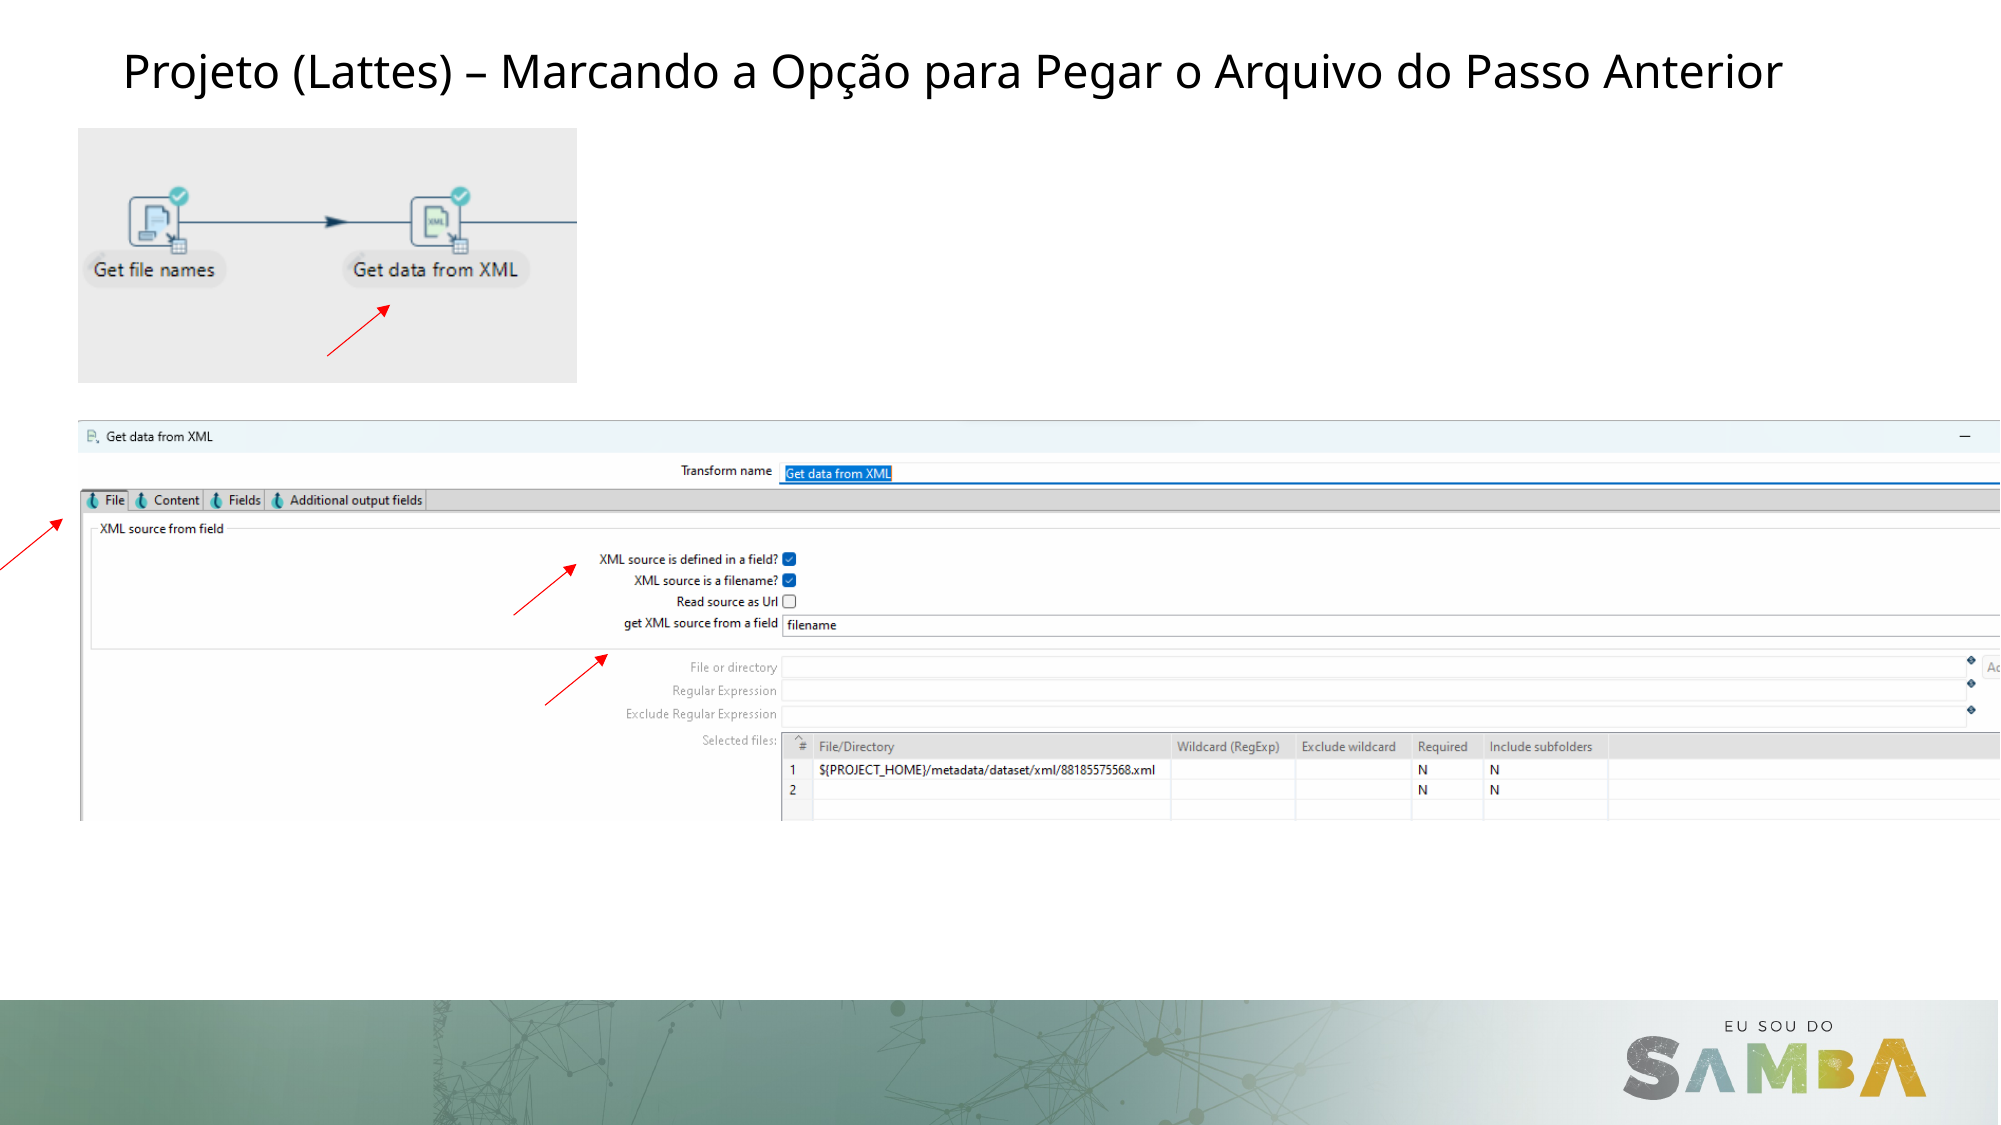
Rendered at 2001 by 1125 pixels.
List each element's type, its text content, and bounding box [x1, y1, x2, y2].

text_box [513, 563, 577, 616]
title Projeto (Lattes) – Marcando a Opção para Pegar o Arquivo do Passo Anterior [107, 19, 1833, 129]
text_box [327, 304, 391, 357]
picture [77, 420, 2000, 821]
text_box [545, 653, 608, 706]
picture [0, 1000, 2000, 1125]
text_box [0, 518, 63, 570]
picture [77, 128, 577, 383]
